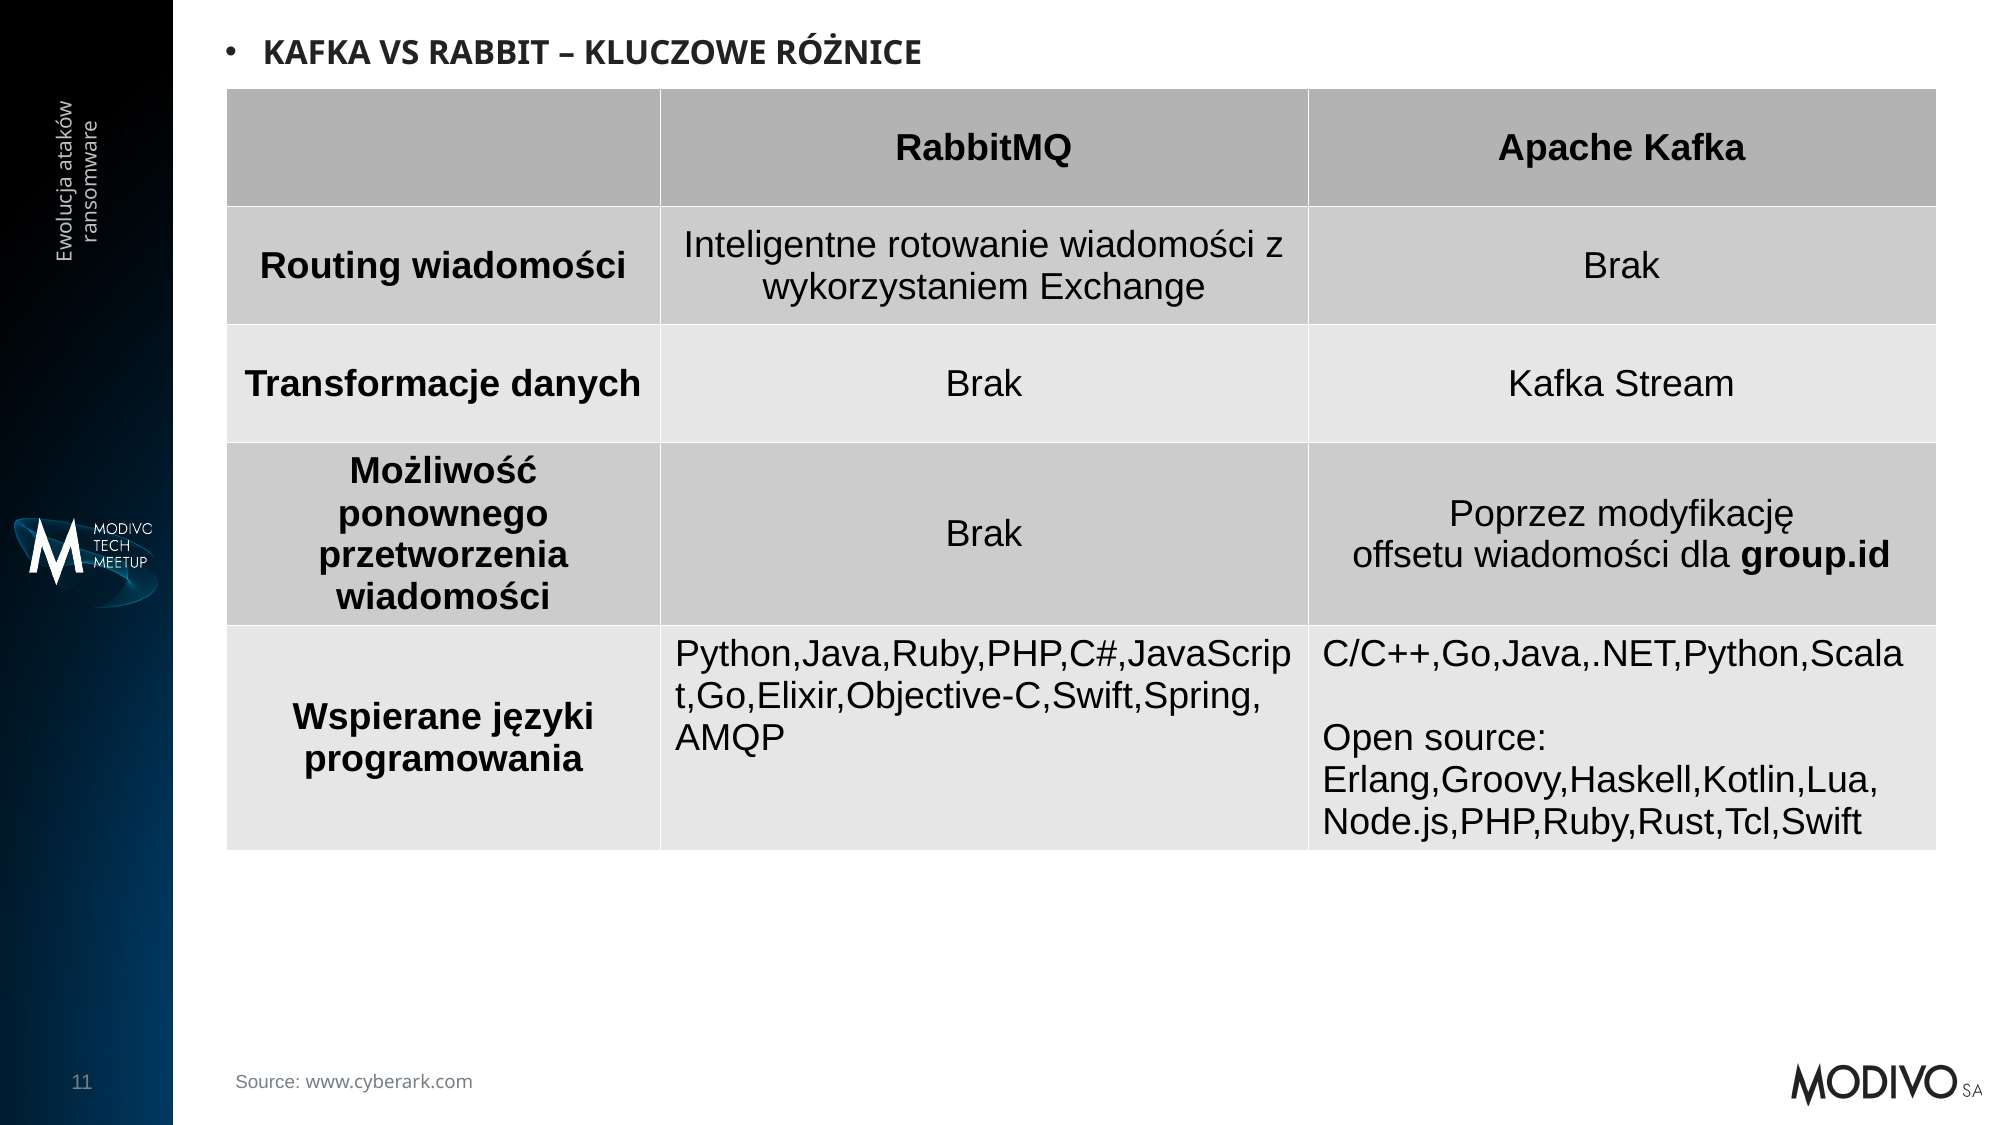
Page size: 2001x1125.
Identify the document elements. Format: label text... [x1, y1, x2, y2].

picture [0, 0, 173, 1125]
table_cell Możliwość ponownego przetworzenia wiadomości [227, 443, 660, 625]
table_cell Brak [661, 325, 1308, 442]
table_header Apache Kafka [1309, 89, 1936, 206]
table_cell Poprzez modyfikację offsetu wiadomości dla group.id [1309, 443, 1936, 625]
list Kafka vs Rabbit – Kluczowe różnice [225, 31, 2000, 111]
table_cell Brak [1309, 207, 1936, 324]
table_header RabbitMQ [661, 89, 1308, 206]
text_box Source: www.cyberark.com [235, 1072, 1754, 1115]
table_header [227, 89, 660, 206]
table_cell Routing wiadomości [227, 207, 660, 324]
table_cell Brak [661, 443, 1308, 625]
table_cell Kafka Stream [1309, 325, 1936, 442]
table_cell Python,Java,Ruby,PHP,C#,JavaScript,Go,Elixir,Objective-C,Swift,Spring, AMQP [661, 626, 1308, 850]
text_box Ewolucja ataków ransomware [43, 61, 125, 303]
table_cell Transformacje danych [227, 325, 660, 442]
table_cell Wspierane języki programowania [227, 626, 660, 850]
table_cell Inteligentne rotowanie wiadomości z wykorzystaniem Exchange [661, 207, 1308, 324]
table_cell C/C++,Go,Java,.NET,Python,Scala Open source: Erlang,Groovy,Haskell,Kotlin,Lua, Node.js,PHP,Ruby,Rust,Tcl,Swift [1309, 626, 1936, 850]
